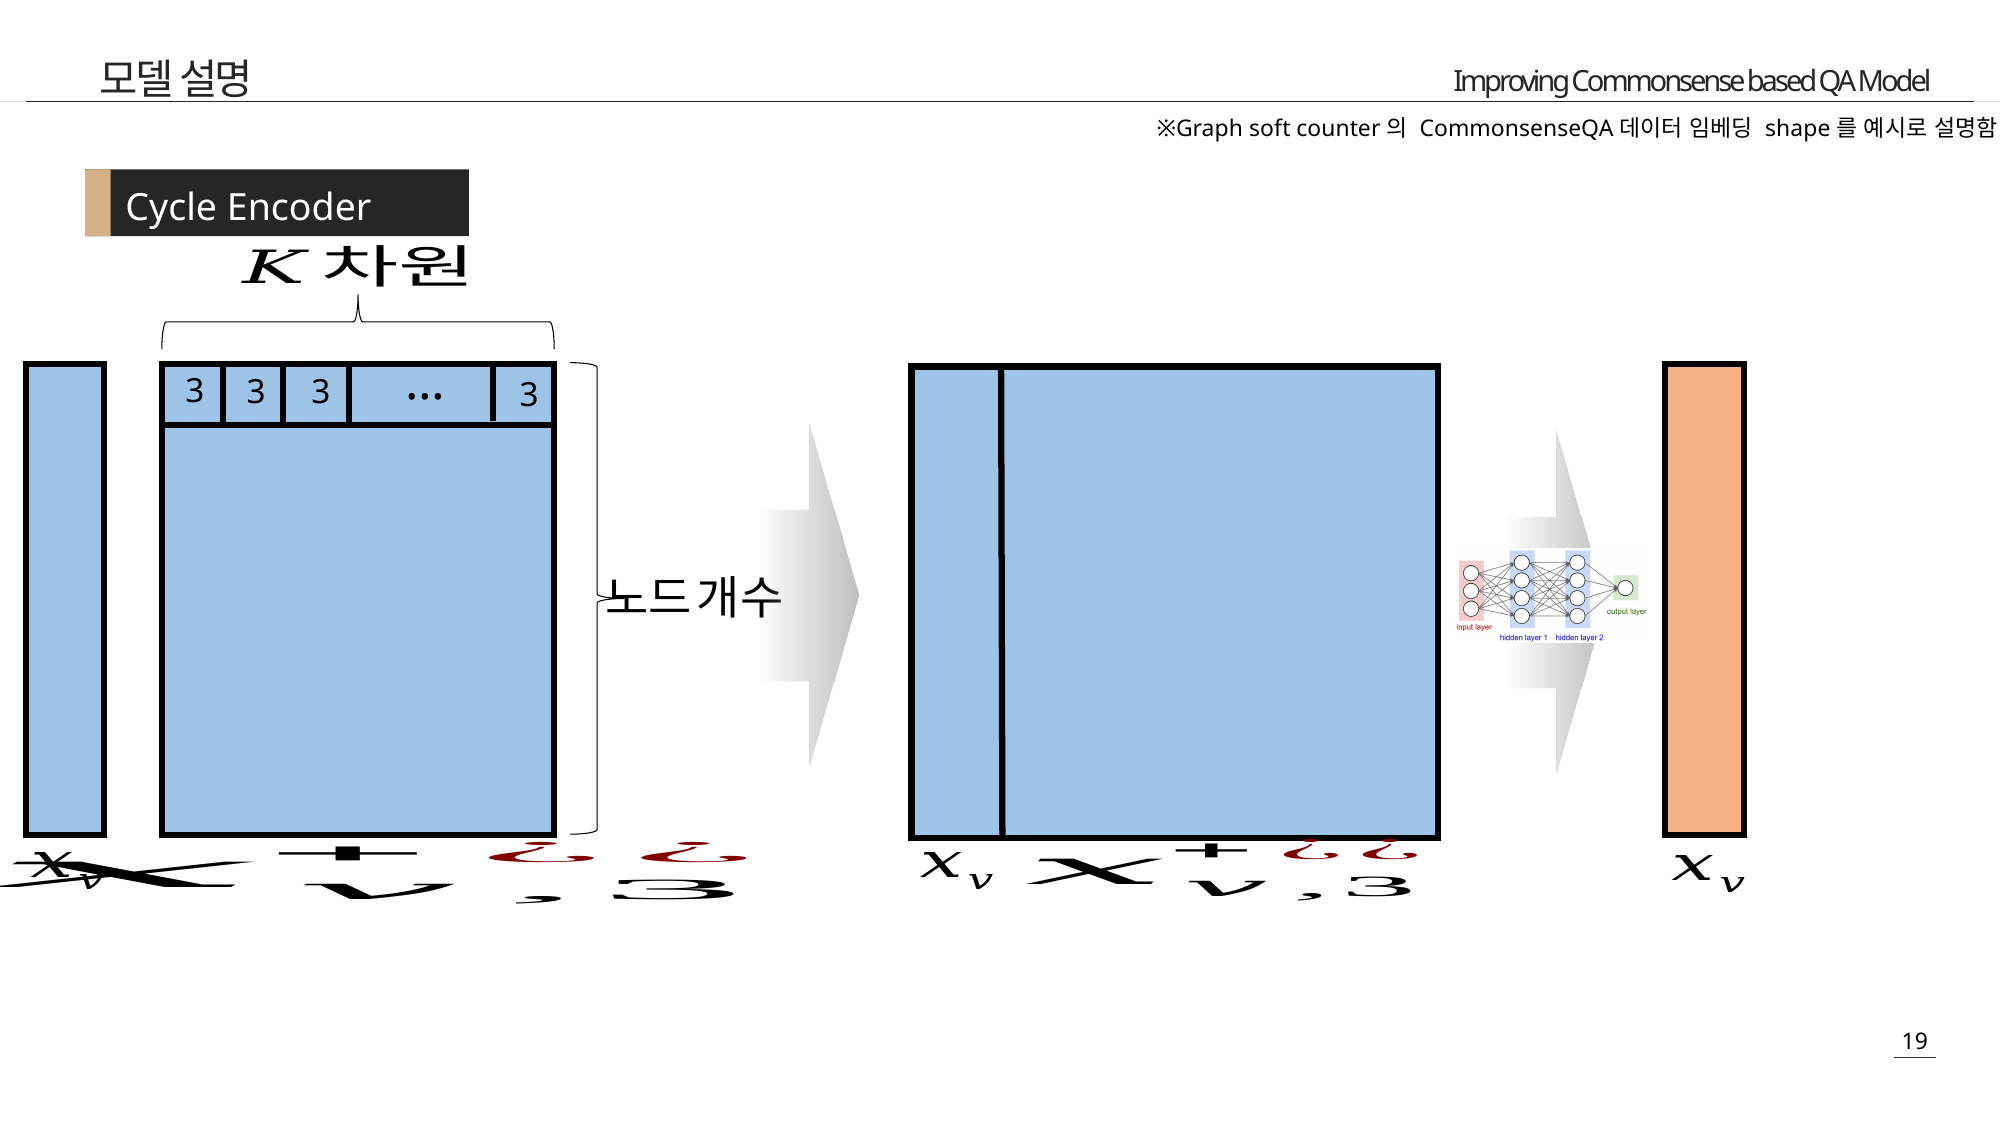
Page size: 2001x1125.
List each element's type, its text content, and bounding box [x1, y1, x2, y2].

text_box 3 [170, 362, 210, 417]
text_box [85, 169, 469, 237]
text_box [25, 363, 105, 836]
text_box [161, 425, 555, 836]
text_box 3 [504, 365, 544, 420]
text_box [1664, 363, 1745, 836]
text_box [1505, 643, 1596, 774]
text_box [758, 424, 860, 767]
picture [1455, 548, 1648, 643]
text_box [1505, 431, 1592, 548]
text_box … [390, 341, 473, 417]
text_box [569, 362, 625, 835]
list 모델 설명 [85, 18, 1000, 122]
text_box [910, 365, 1439, 839]
text_box 3 [296, 363, 336, 418]
text_box 3 [231, 363, 271, 418]
text_box [161, 294, 555, 350]
text_box [161, 363, 555, 424]
text_box ※Graph soft counter의 CommonsenseQA데이터 임베딩 shape를 예시로 설명함 [1142, 106, 2000, 149]
